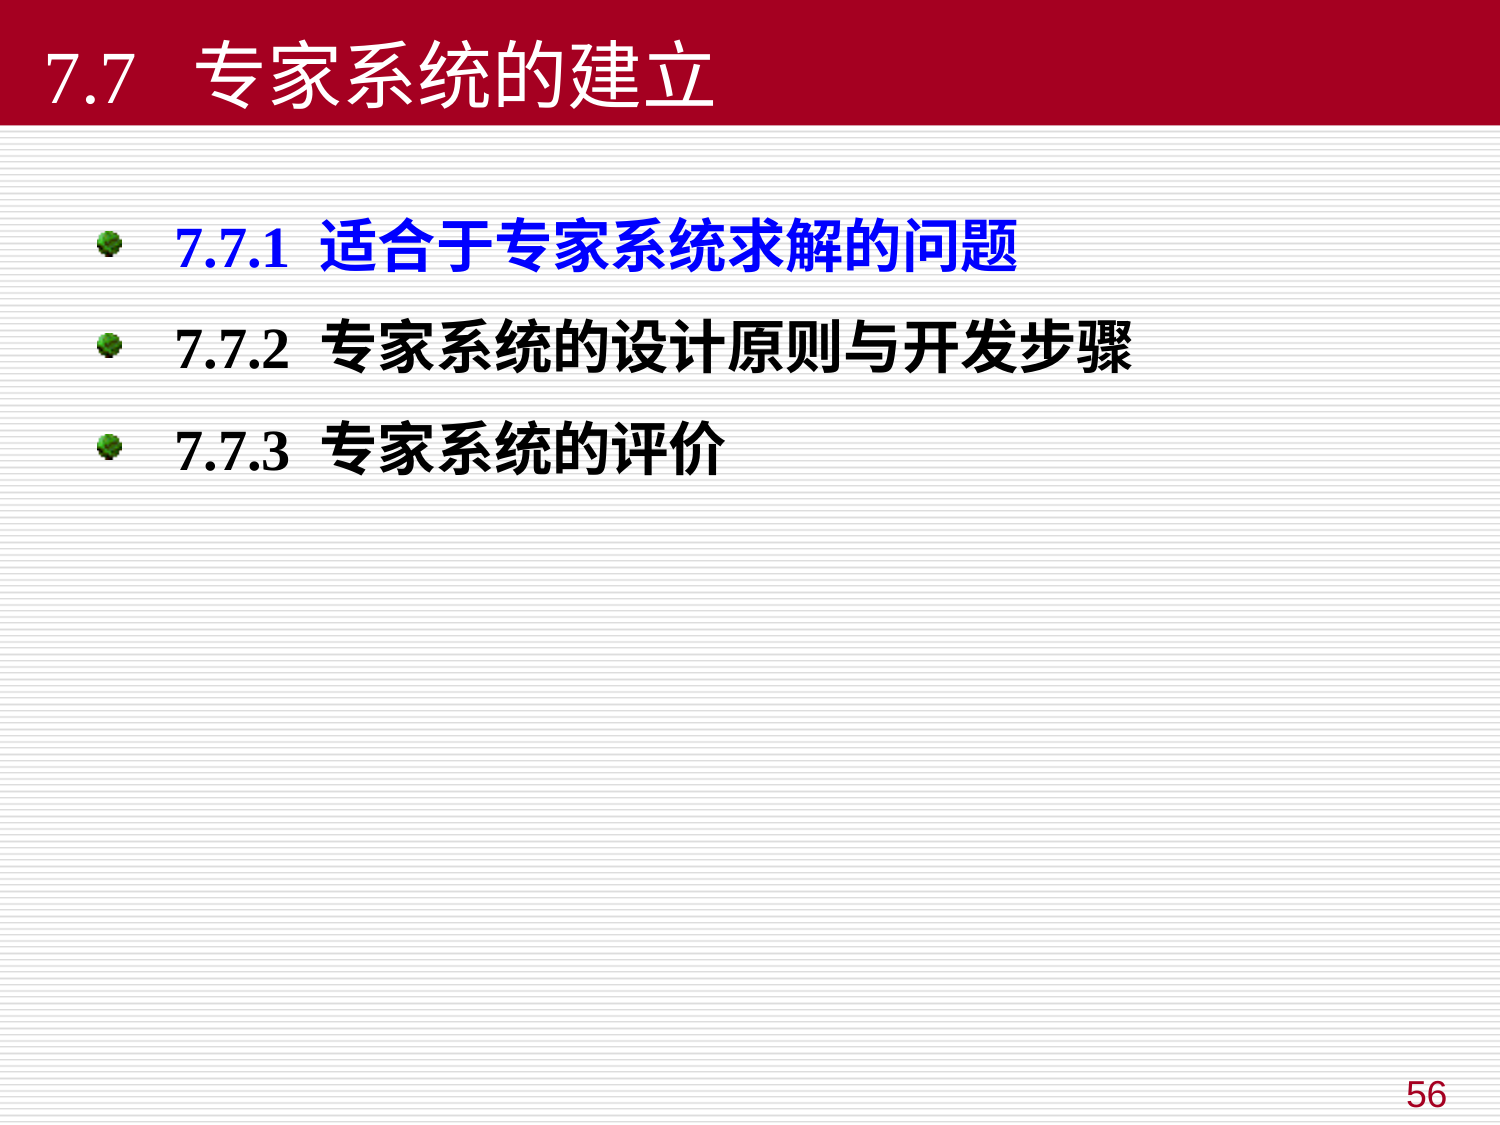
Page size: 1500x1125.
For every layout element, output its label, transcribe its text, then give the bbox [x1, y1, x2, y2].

picture [97, 231, 122, 257]
slide_number 56 [1137, 1074, 1463, 1122]
picture [97, 333, 122, 358]
picture [0, 126, 1500, 1125]
text_box 7.7 专家系统的建立 [0, 0, 1500, 126]
list 7.7.1 适合于专家系统求解的问题 7.7.2 专家系统的设计原则与开发步骤 7.7.3 专家系统的评价 [82, 187, 1500, 1074]
picture [97, 434, 122, 460]
